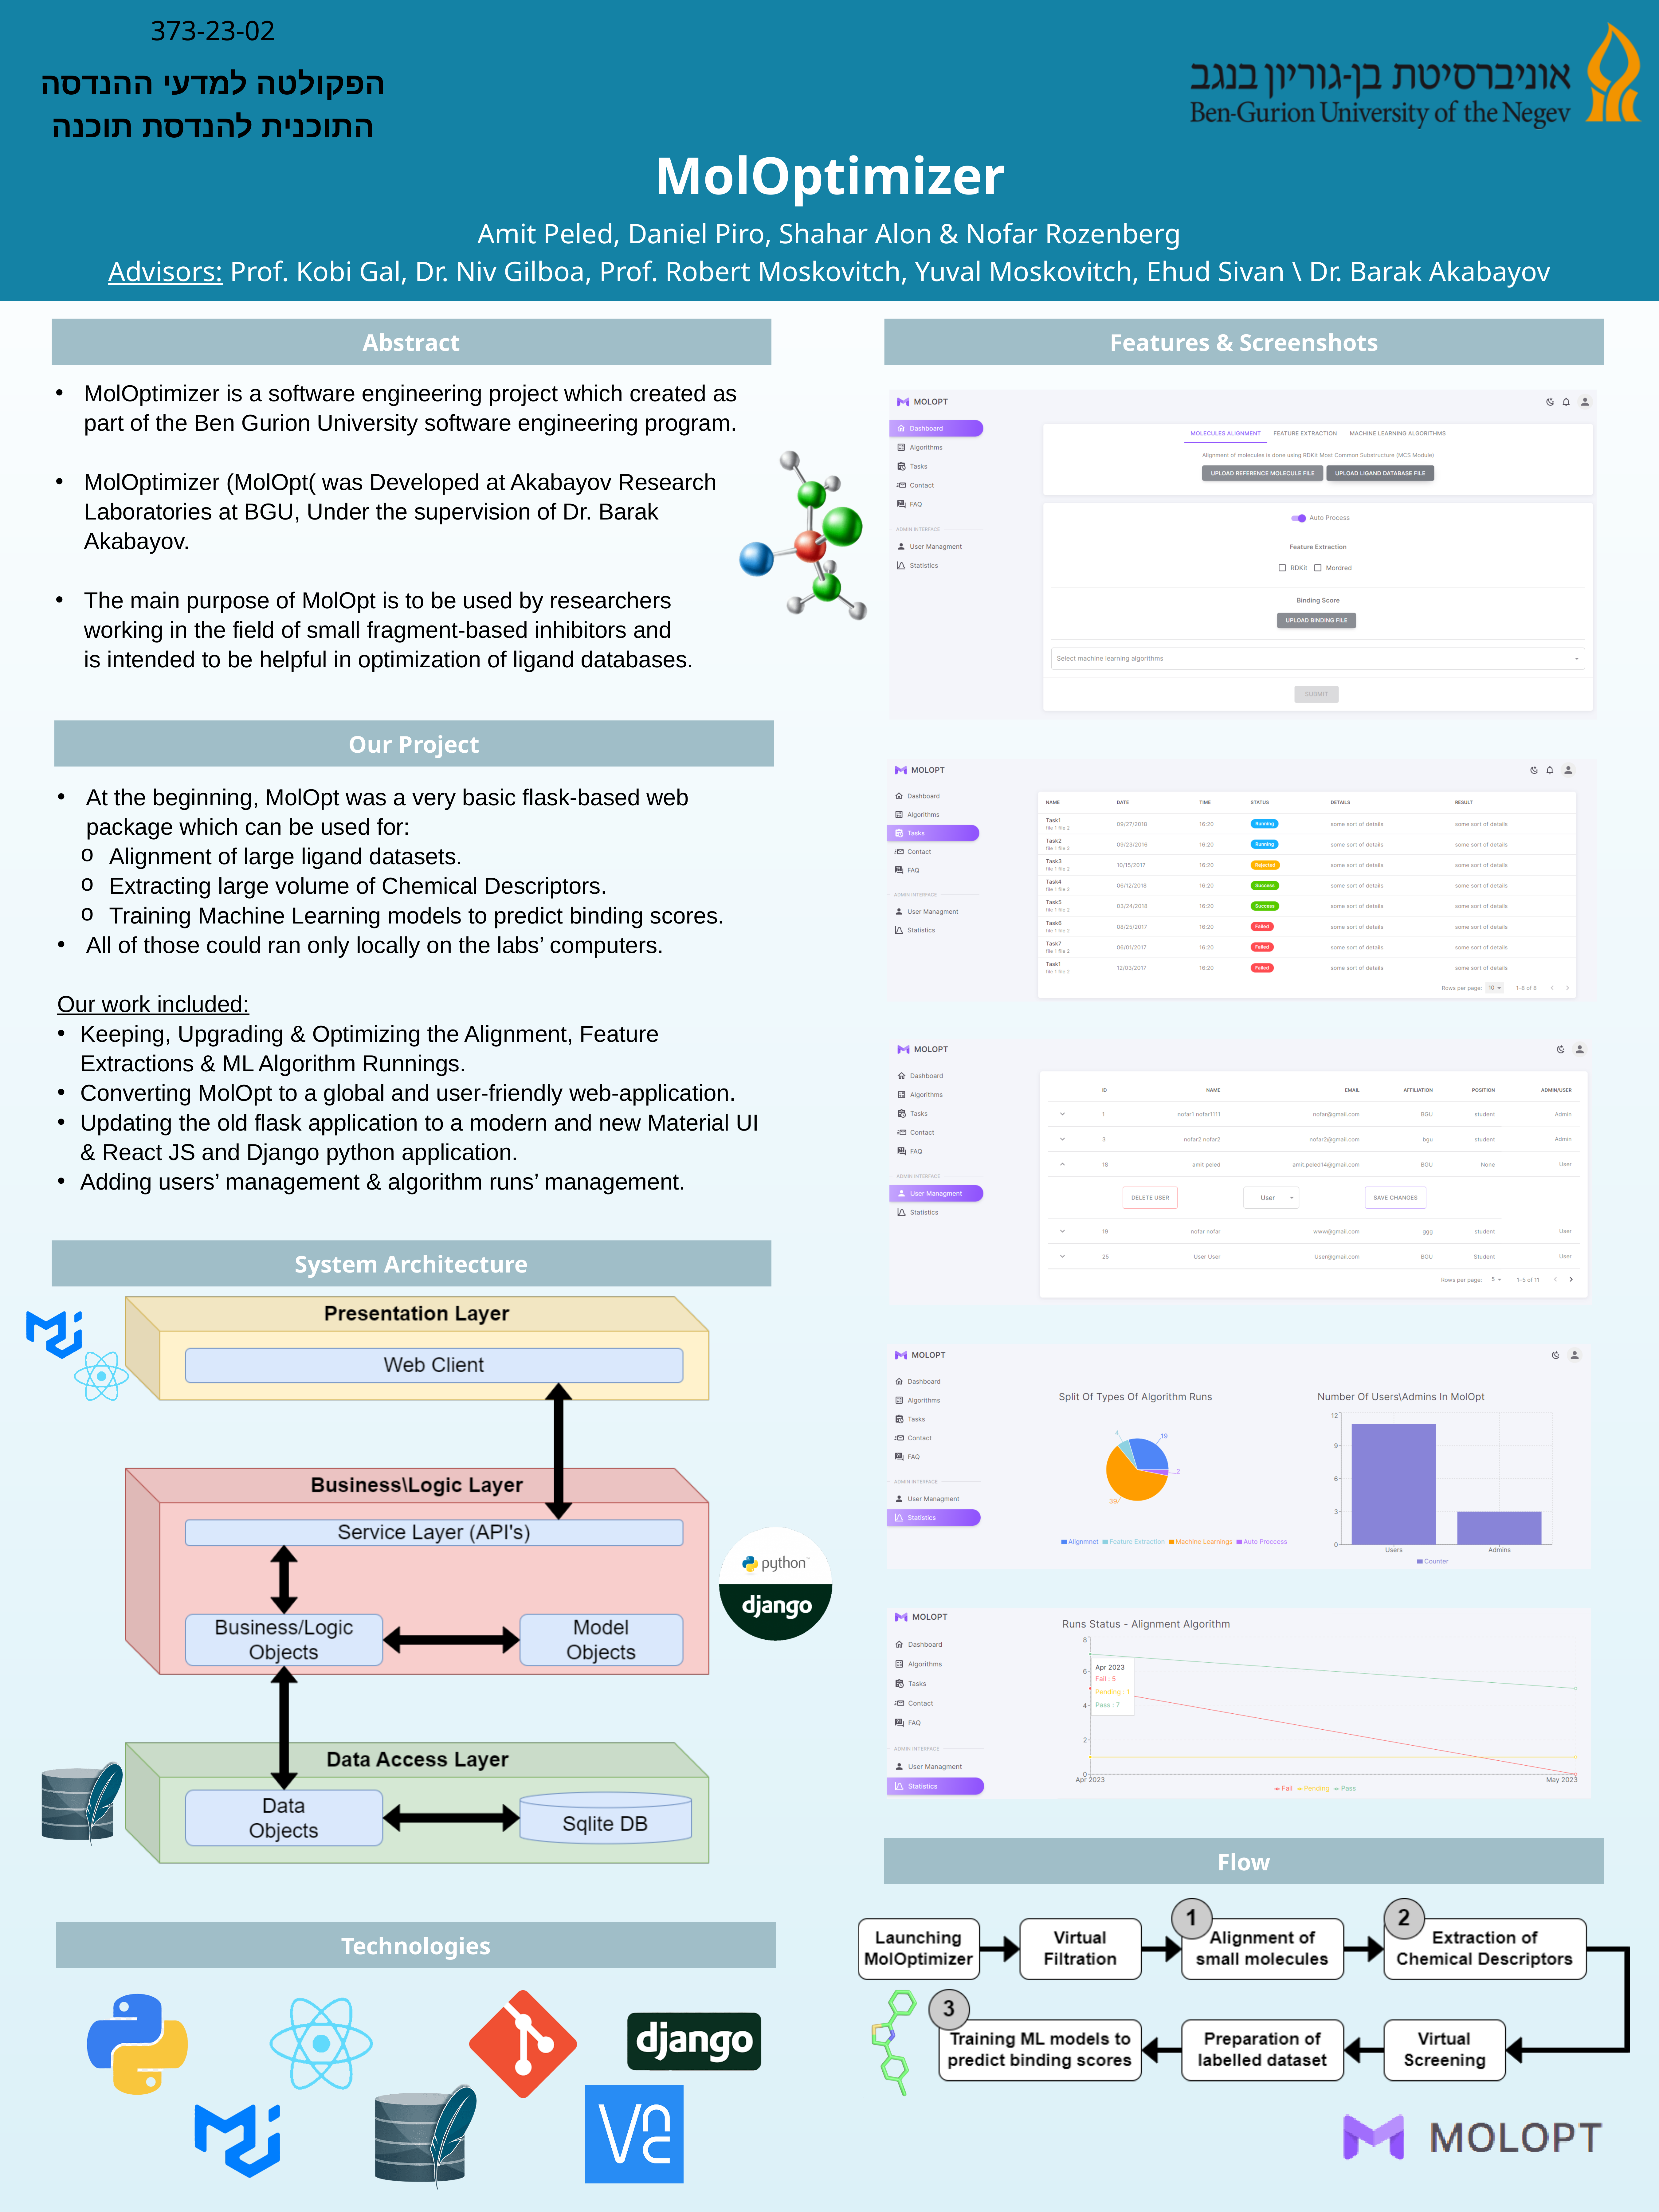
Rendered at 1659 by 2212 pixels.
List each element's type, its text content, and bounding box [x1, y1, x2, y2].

picture [1190, 7, 1642, 146]
text_box At the beginning, MolOpt was a very basic flask-based web package which can be used for: Alignment of large ligand datasets. Extracting large volume of Chemical Descriptors. Training Machine Learning models to predict binding scores. All of those could ran only locally on the labs’ computers. Our work included: Keeping, Upgrading & Optimizing the Alignment, Feature Extractions & ML Algorithm Runnings. Converting MolOpt to a global and user-friendly web-application. Updating the old flask application to a modern and new Material UI & React JS and Django python application. Adding users’ management & algorithm runs’ management. [54, 779, 774, 1196]
text_box MolOptimizer [139, 143, 1522, 210]
text_box Our Project [54, 720, 774, 767]
text_box 373-23-02 [124, 13, 301, 46]
picture [887, 1608, 1591, 1799]
text_box Technologies [56, 1922, 776, 1968]
picture [73, 1980, 578, 2198]
picture [889, 1038, 1592, 1305]
text_box הפקולטה למדעי ההנדסה התוכנית להנדסת תוכנה [30, 61, 396, 146]
picture [0, 1296, 885, 1865]
text_box Amit Peled, Daniel Piro, Shahar Alon & Nofar Rozenberg Advisors: Prof. Kobi Gal, Dr. Niv Gilboa, Prof. Robert Moskovitch, Yuval Moskovitch, Ehud Sivan \ Dr. Barak Akabayov [55, 217, 1604, 287]
picture [887, 759, 1597, 1002]
picture [858, 1898, 1630, 2099]
picture [887, 1344, 1591, 1569]
text_box Flow [884, 1838, 1604, 1884]
text_box System Architecture [52, 1240, 771, 1287]
picture [622, 390, 1597, 720]
text_box Features & Screenshots [884, 319, 1604, 365]
text_box MolOptimizer is a software engineering project which created as part of the Ben Gurion University software engineering program. MolOptimizer (MolOpt( was Developed at Akabayov Research Laboratories at BGU, Under the supervision of Dr. Barak Akabayov. The main purpose of MolOpt is to be used by researchers working in the field of small fragment-based inhibitors and is intended to be helpful in optimization of ligand databases. [52, 375, 771, 697]
picture [585, 1955, 781, 2183]
picture [1310, 2089, 1642, 2183]
text_box Abstract [52, 319, 771, 365]
text_box [0, 0, 1659, 301]
